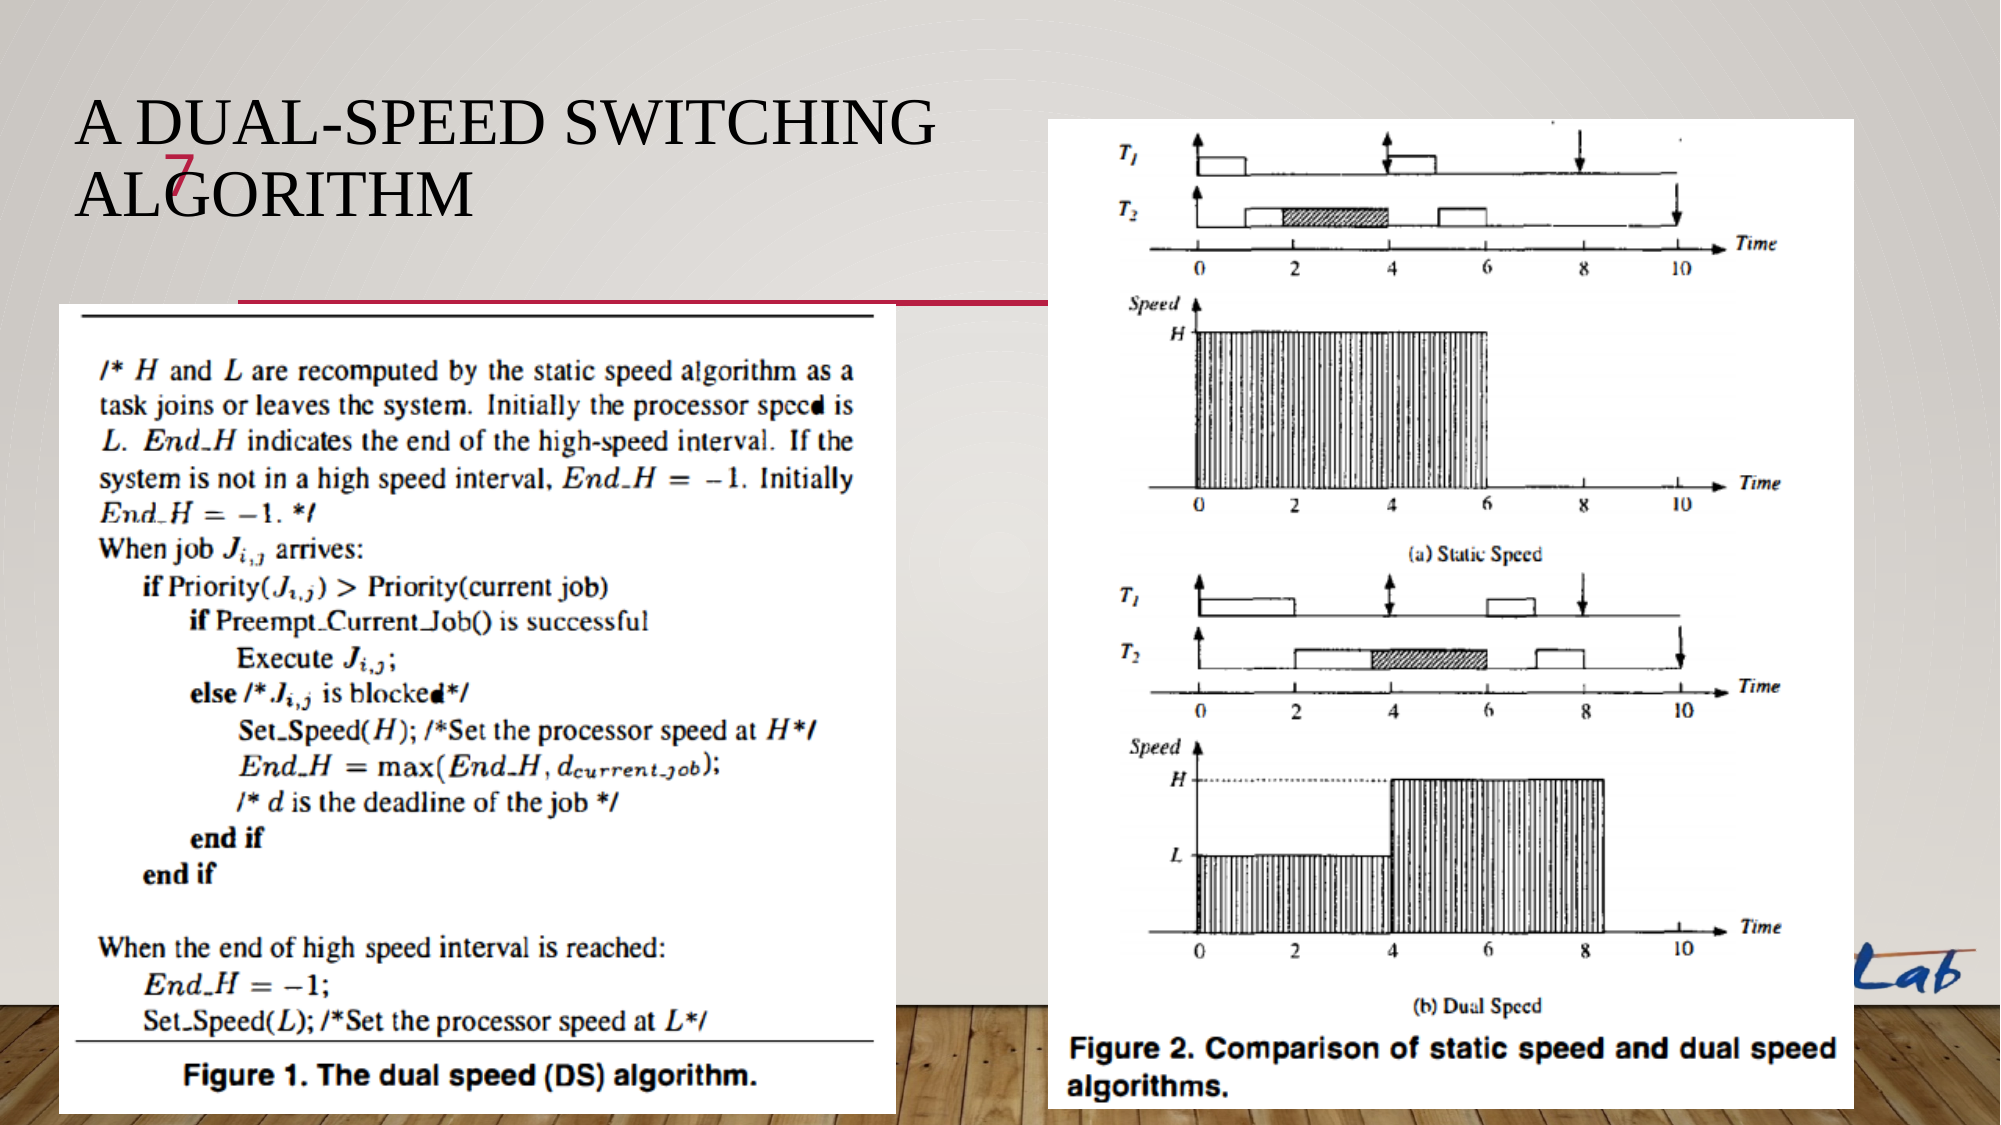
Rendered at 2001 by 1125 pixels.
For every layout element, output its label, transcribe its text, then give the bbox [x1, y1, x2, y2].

slide_number 7 [78, 131, 212, 214]
title A Dual-Speed Switching Algorithm [59, 79, 1049, 252]
picture [0, 118, 2000, 1125]
